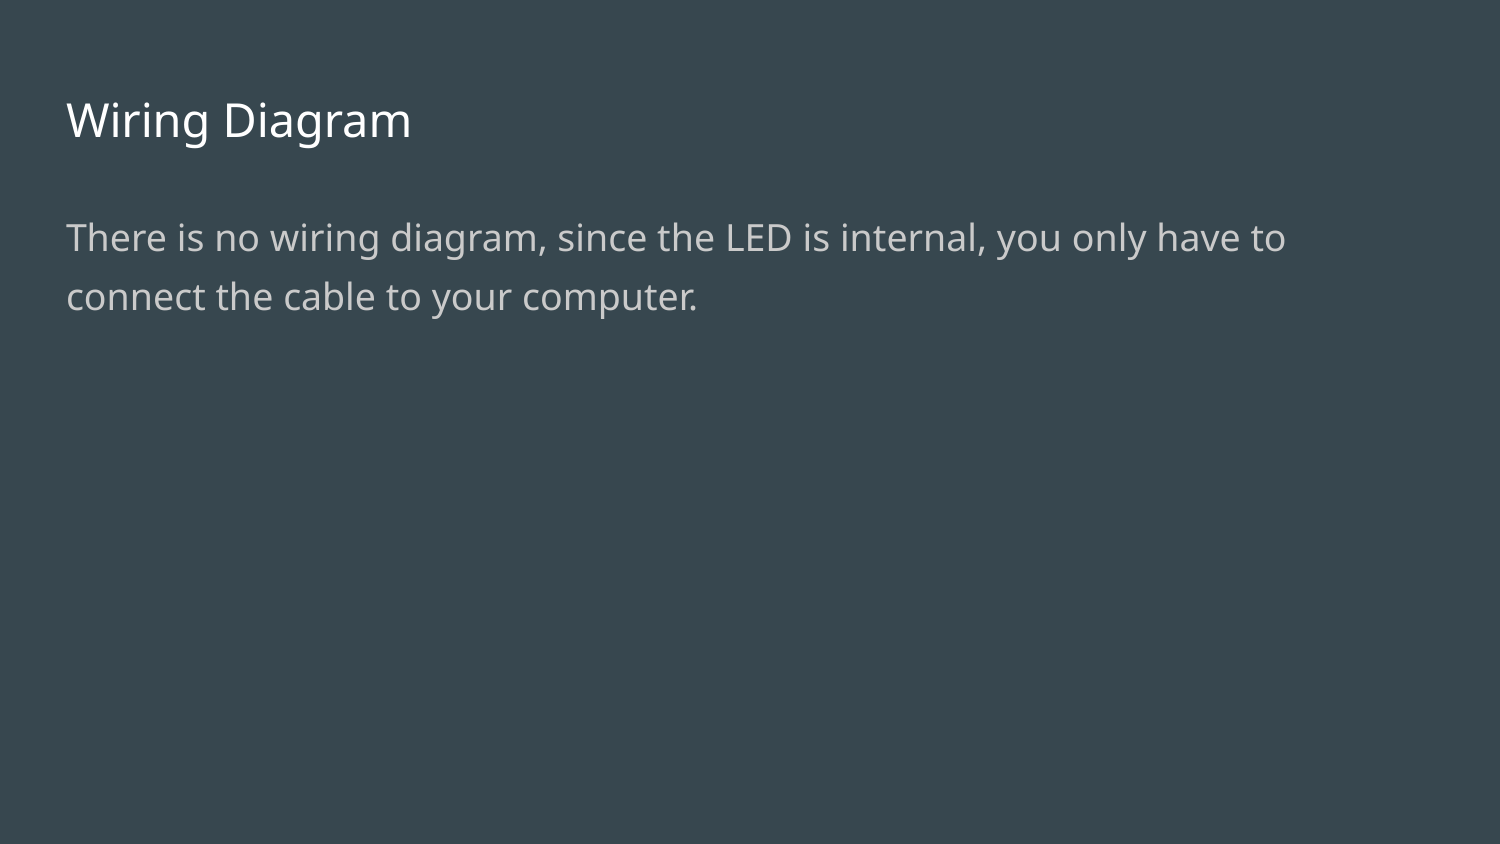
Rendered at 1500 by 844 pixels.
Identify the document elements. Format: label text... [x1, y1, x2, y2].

title Wiring Diagram [51, 72, 1449, 167]
list There is no wiring diagram, since the LED is internal, you only have to connect the cable to your computer. [51, 189, 1449, 750]
